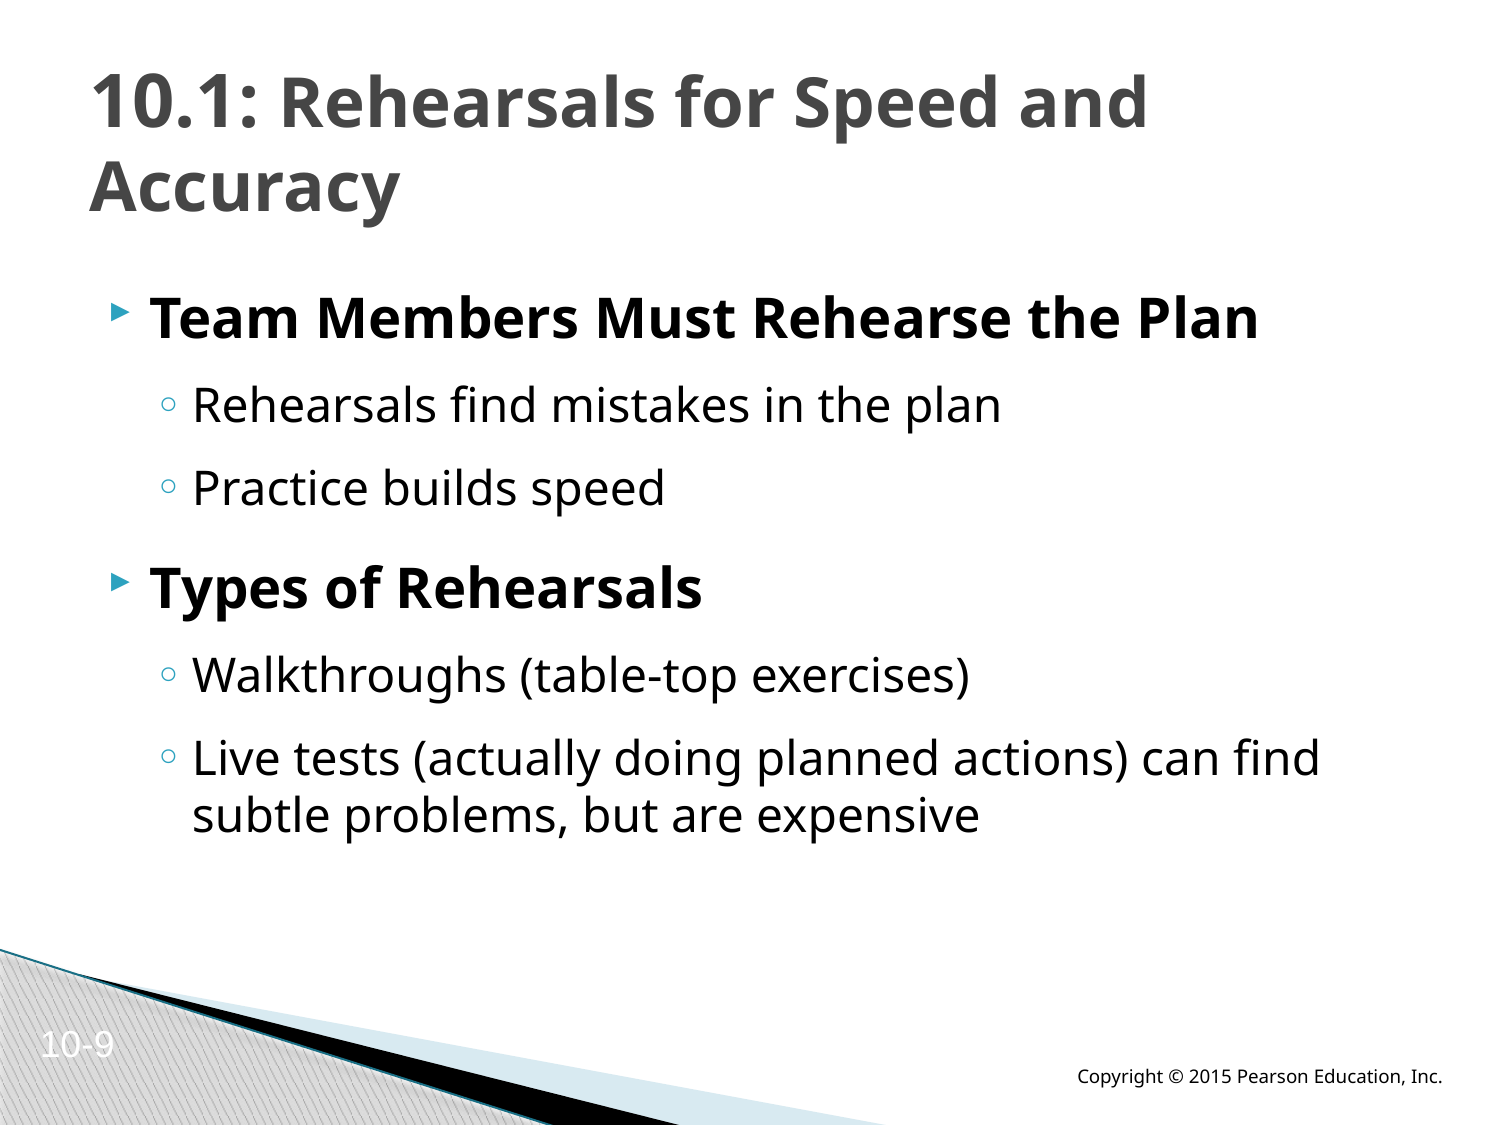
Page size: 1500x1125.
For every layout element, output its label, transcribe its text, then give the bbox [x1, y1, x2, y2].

slide_number 10-9 [24, 1012, 163, 1088]
list Team Members Must Rehearse the Plan Rehearsals find mistakes in the plan Practice builds speed Types of Rehearsals Walkthroughs (table-top exercises) Live tests (actually doing planned actions) can find subtle problems, but are expensive [75, 275, 1425, 986]
title 10.1: Rehearsals for Speed and Accuracy [75, 45, 1425, 233]
